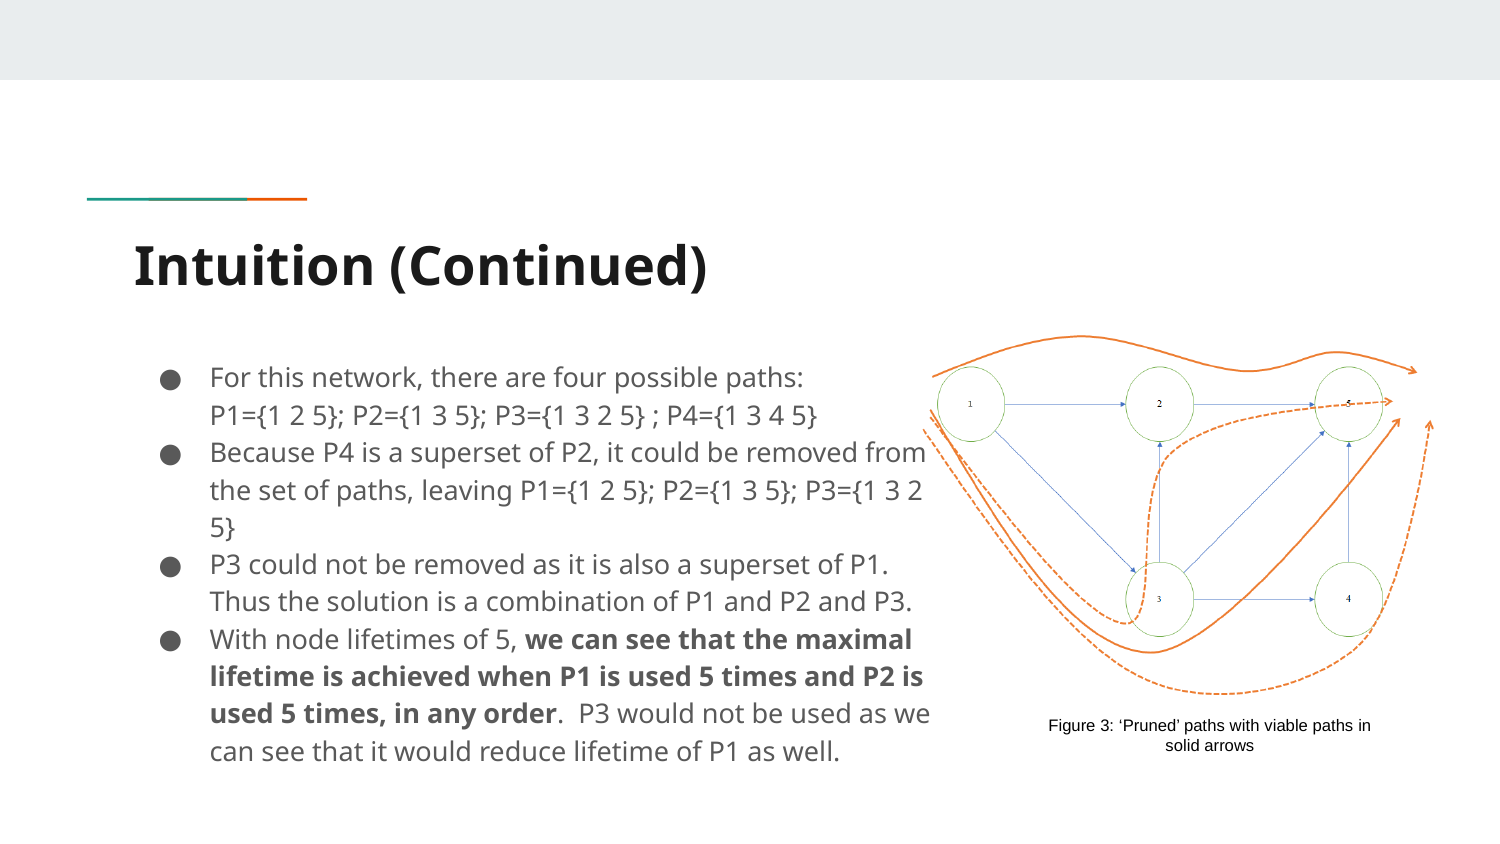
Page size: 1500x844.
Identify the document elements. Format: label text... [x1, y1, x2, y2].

title Intuition (Continued) [119, 216, 1381, 305]
list For this network, there are four possible paths: P1={1 2 5}; P2={1 3 5}; P3={1 3 2 5} ; P4={1 3 4 5} Because P4 is a superset of P2, it could be removed from the set of paths, leaving P1={1 2 5}; P2={1 3 5}; P3={1 3 2 5} P3 could not be removed as it is also a superset of P1. Thus the solution is a combination of P1 and P2 and P3. With node lifetimes of 5, we can see that the maximal lifetime is achieved when P1 is used 5 times and P2 is used 5 times, in any order. P3 would not be used as we can see that it would reduce lifetime of P1 as well. [119, 341, 954, 799]
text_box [905, 328, 1476, 754]
